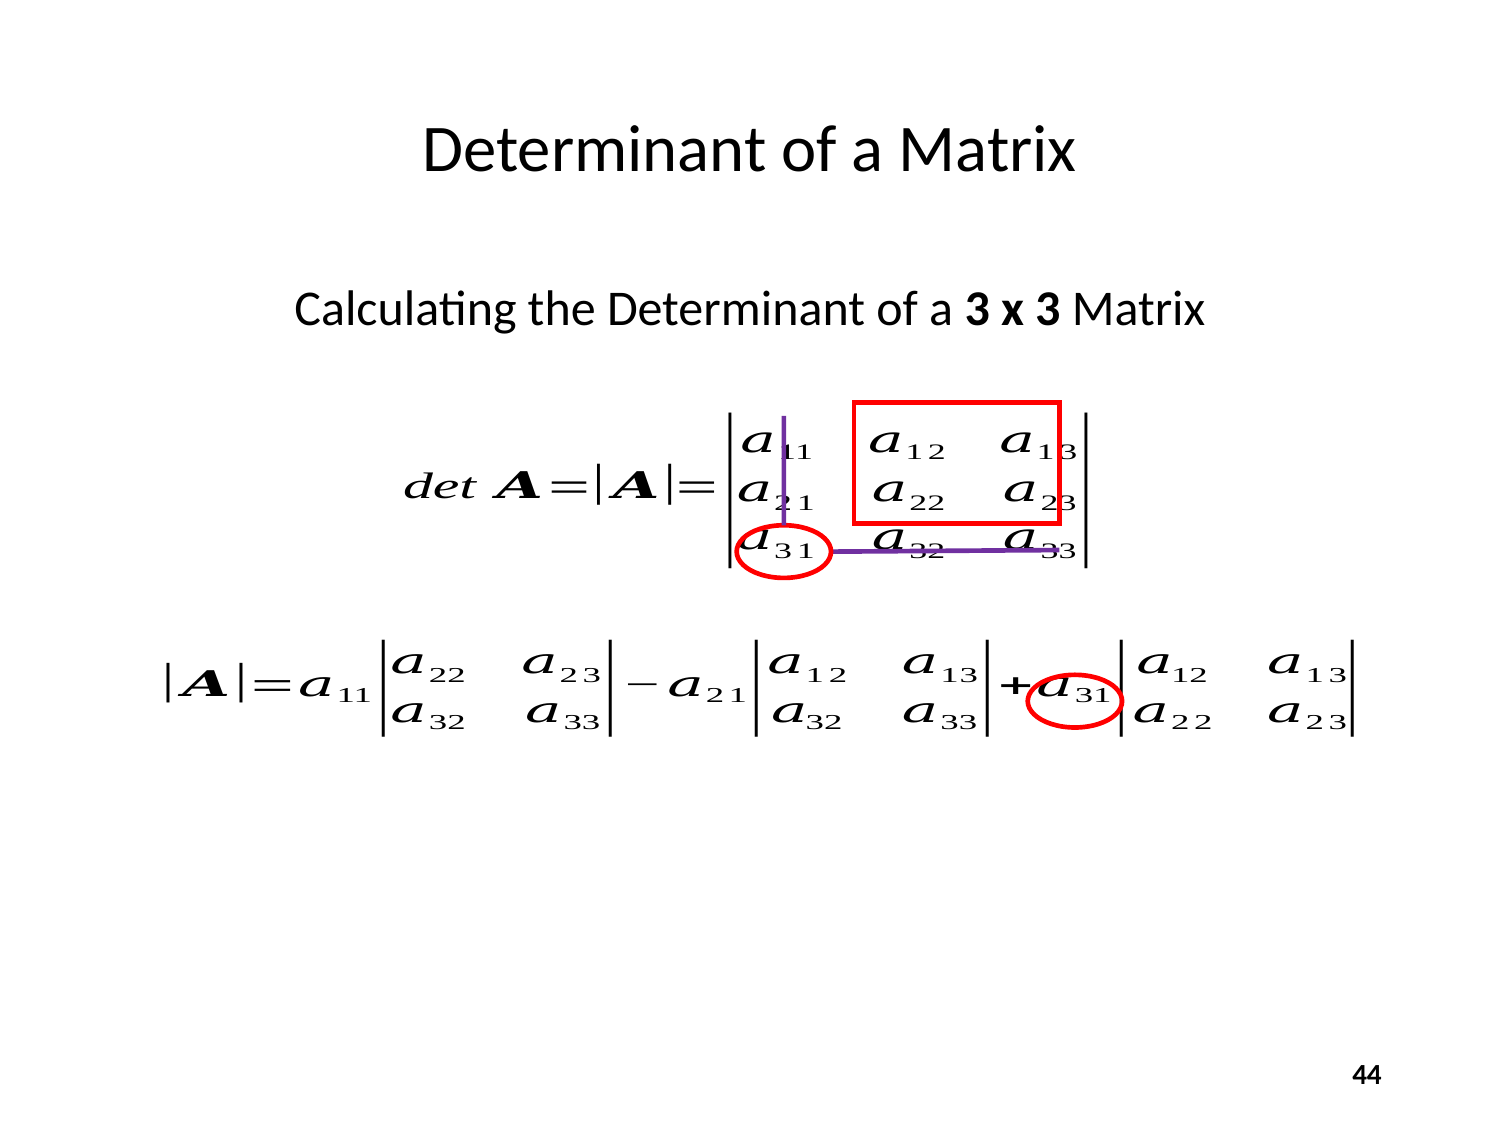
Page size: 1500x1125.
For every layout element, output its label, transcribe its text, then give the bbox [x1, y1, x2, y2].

text_box [1026, 673, 1124, 729]
text_box [735, 524, 833, 579]
text_box Calculating the Determinant of a 3 x 3 Matrix [266, 267, 1234, 343]
title Determinant of a Matrix [103, 59, 1397, 241]
text_box [853, 401, 1060, 525]
slide_number 44 [1059, 1042, 1397, 1103]
